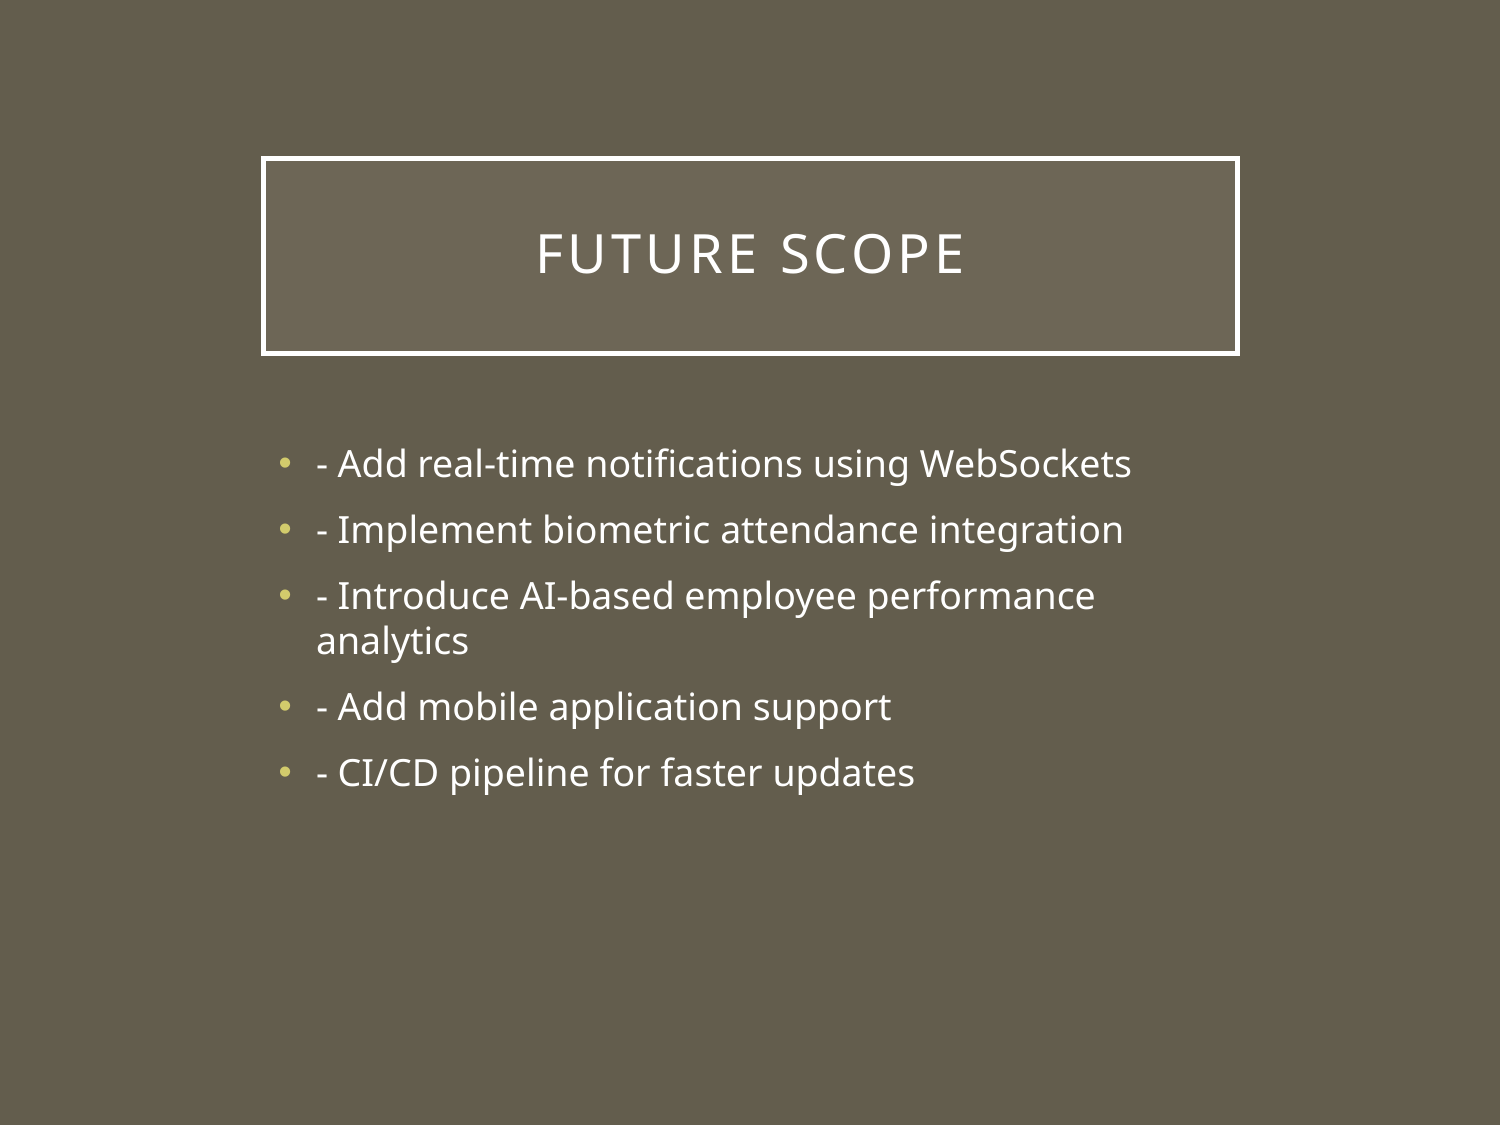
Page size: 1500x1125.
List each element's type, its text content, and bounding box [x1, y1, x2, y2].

list - Add real-time notifications using WebSockets - Implement biometric attendance integration - Introduce AI-based employee performance analytics - Add mobile application support - CI/CD pipeline for faster updates [263, 432, 1238, 942]
title Future Scope [261, 156, 1240, 356]
